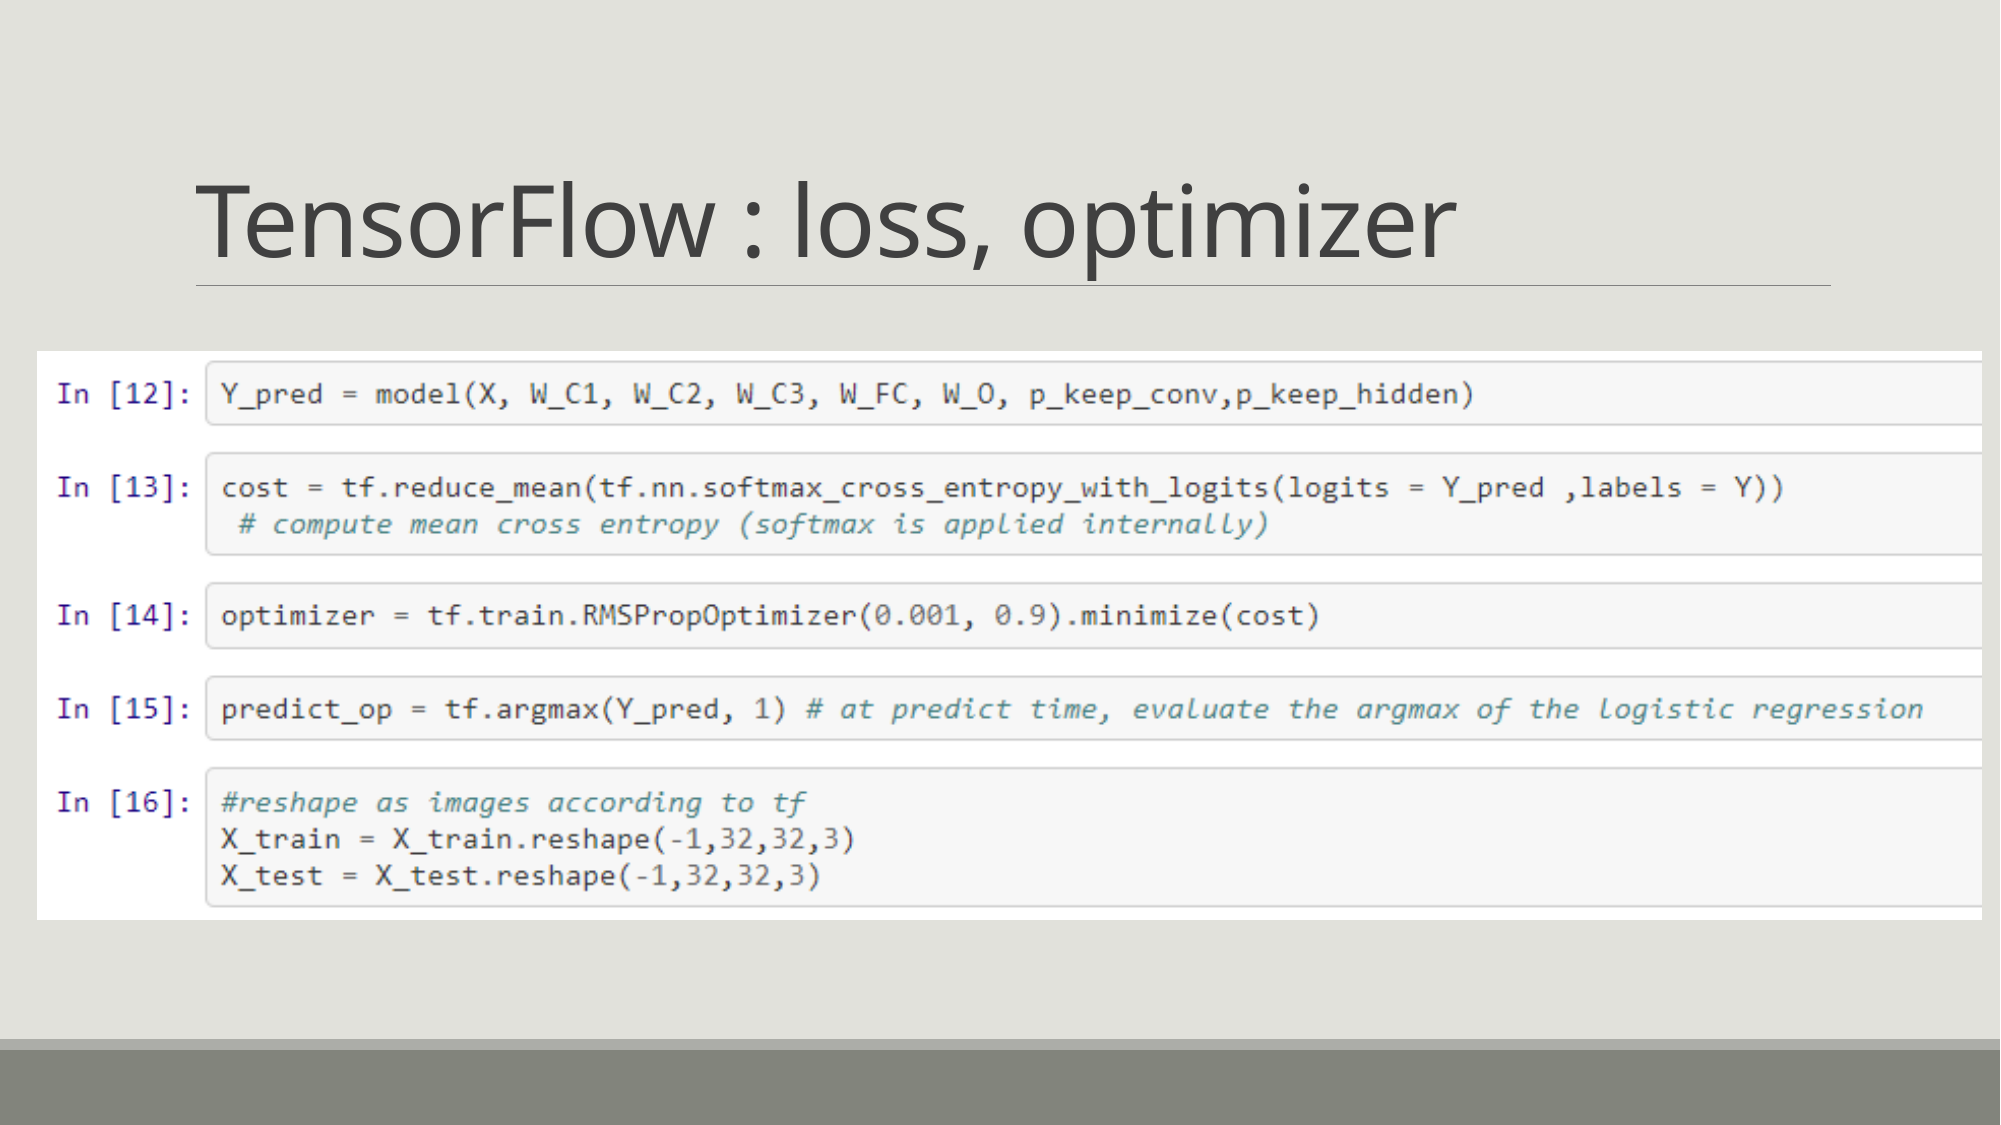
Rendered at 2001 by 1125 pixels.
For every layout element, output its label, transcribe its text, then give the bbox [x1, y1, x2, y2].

picture [37, 350, 1982, 921]
title TensorFlow : loss, optimizer [180, 47, 1830, 285]
